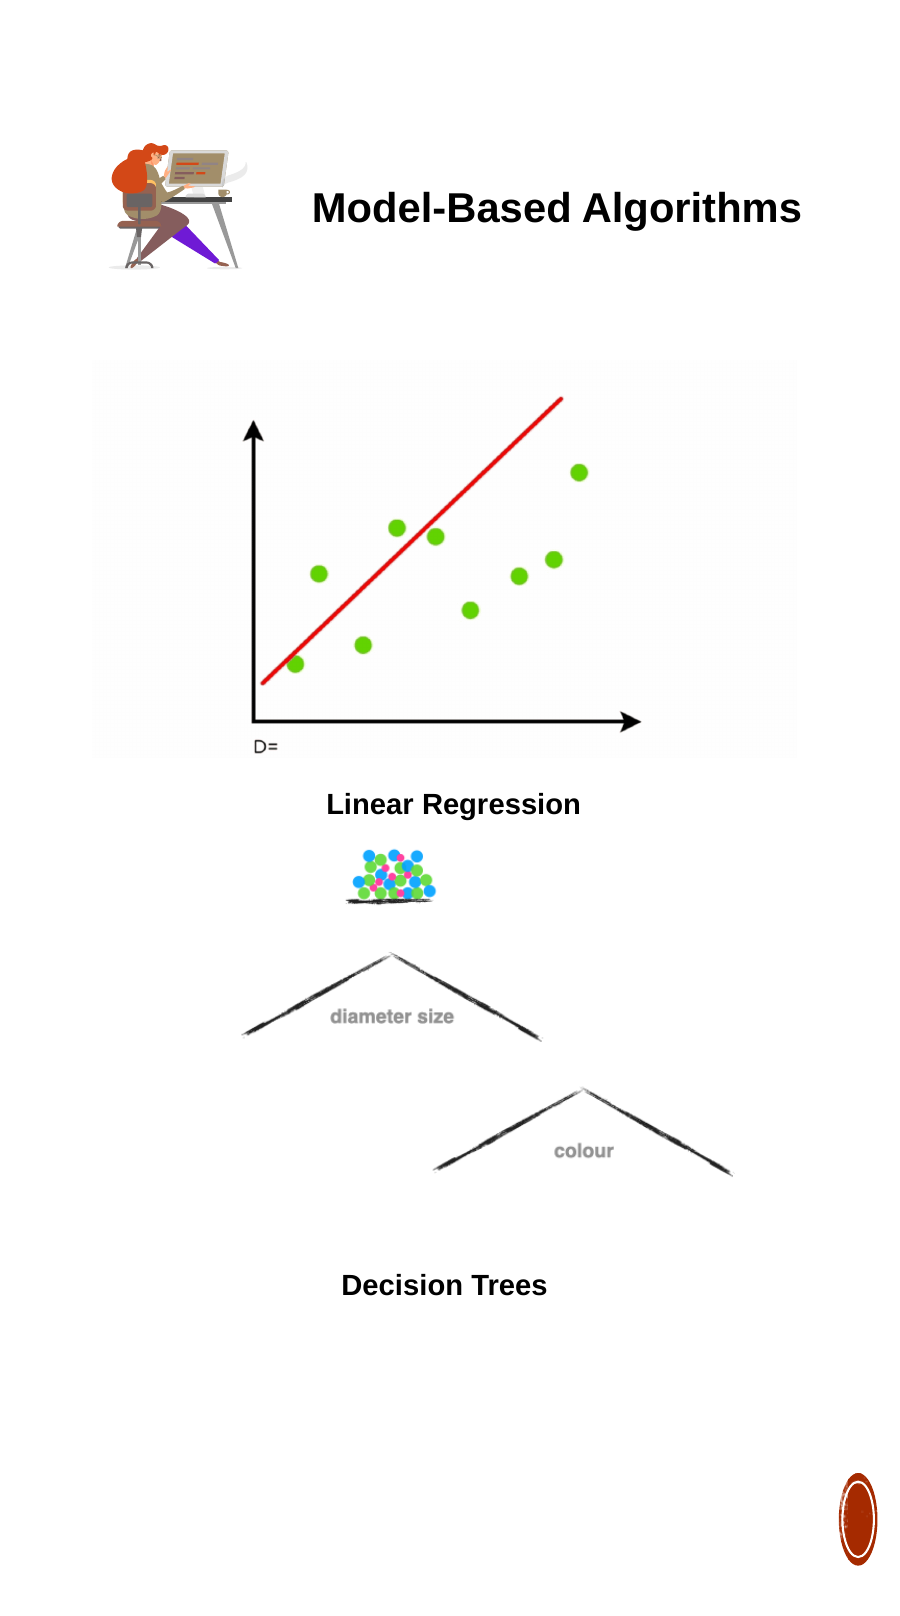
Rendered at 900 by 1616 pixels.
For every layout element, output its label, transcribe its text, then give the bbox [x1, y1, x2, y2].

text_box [111, 145, 246, 268]
text_box Model-Based Algorithms [297, 173, 859, 239]
picture [92, 360, 797, 758]
picture [108, 828, 859, 1250]
text_box Decision Trees [326, 1258, 563, 1309]
text_box Linear Regression [311, 777, 605, 827]
